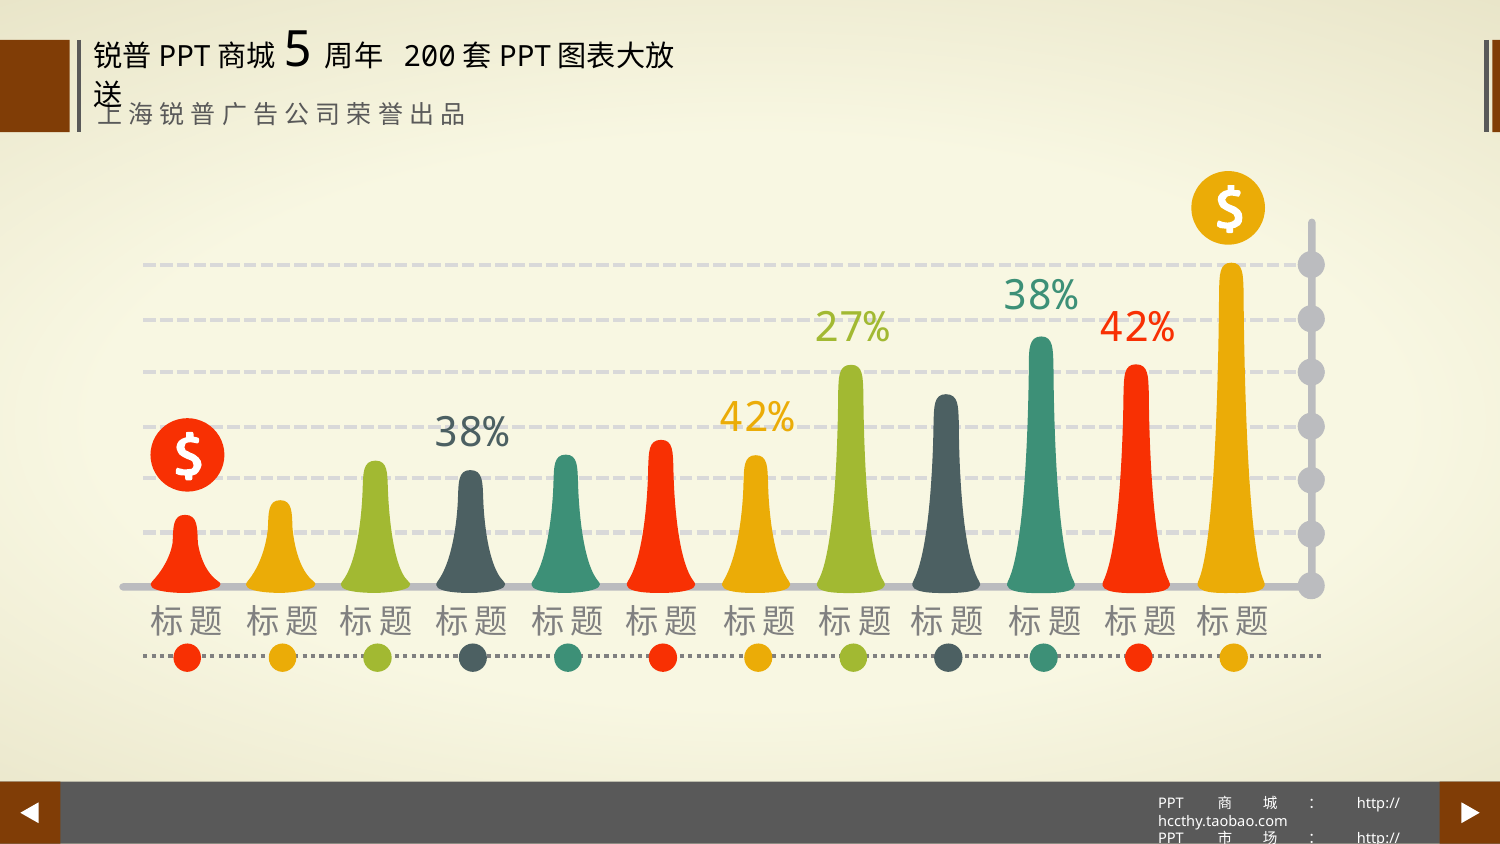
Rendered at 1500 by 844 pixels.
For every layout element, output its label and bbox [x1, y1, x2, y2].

text_box [1191, 171, 1266, 245]
text_box [119, 218, 1325, 672]
picture [0, 0, 1500, 781]
